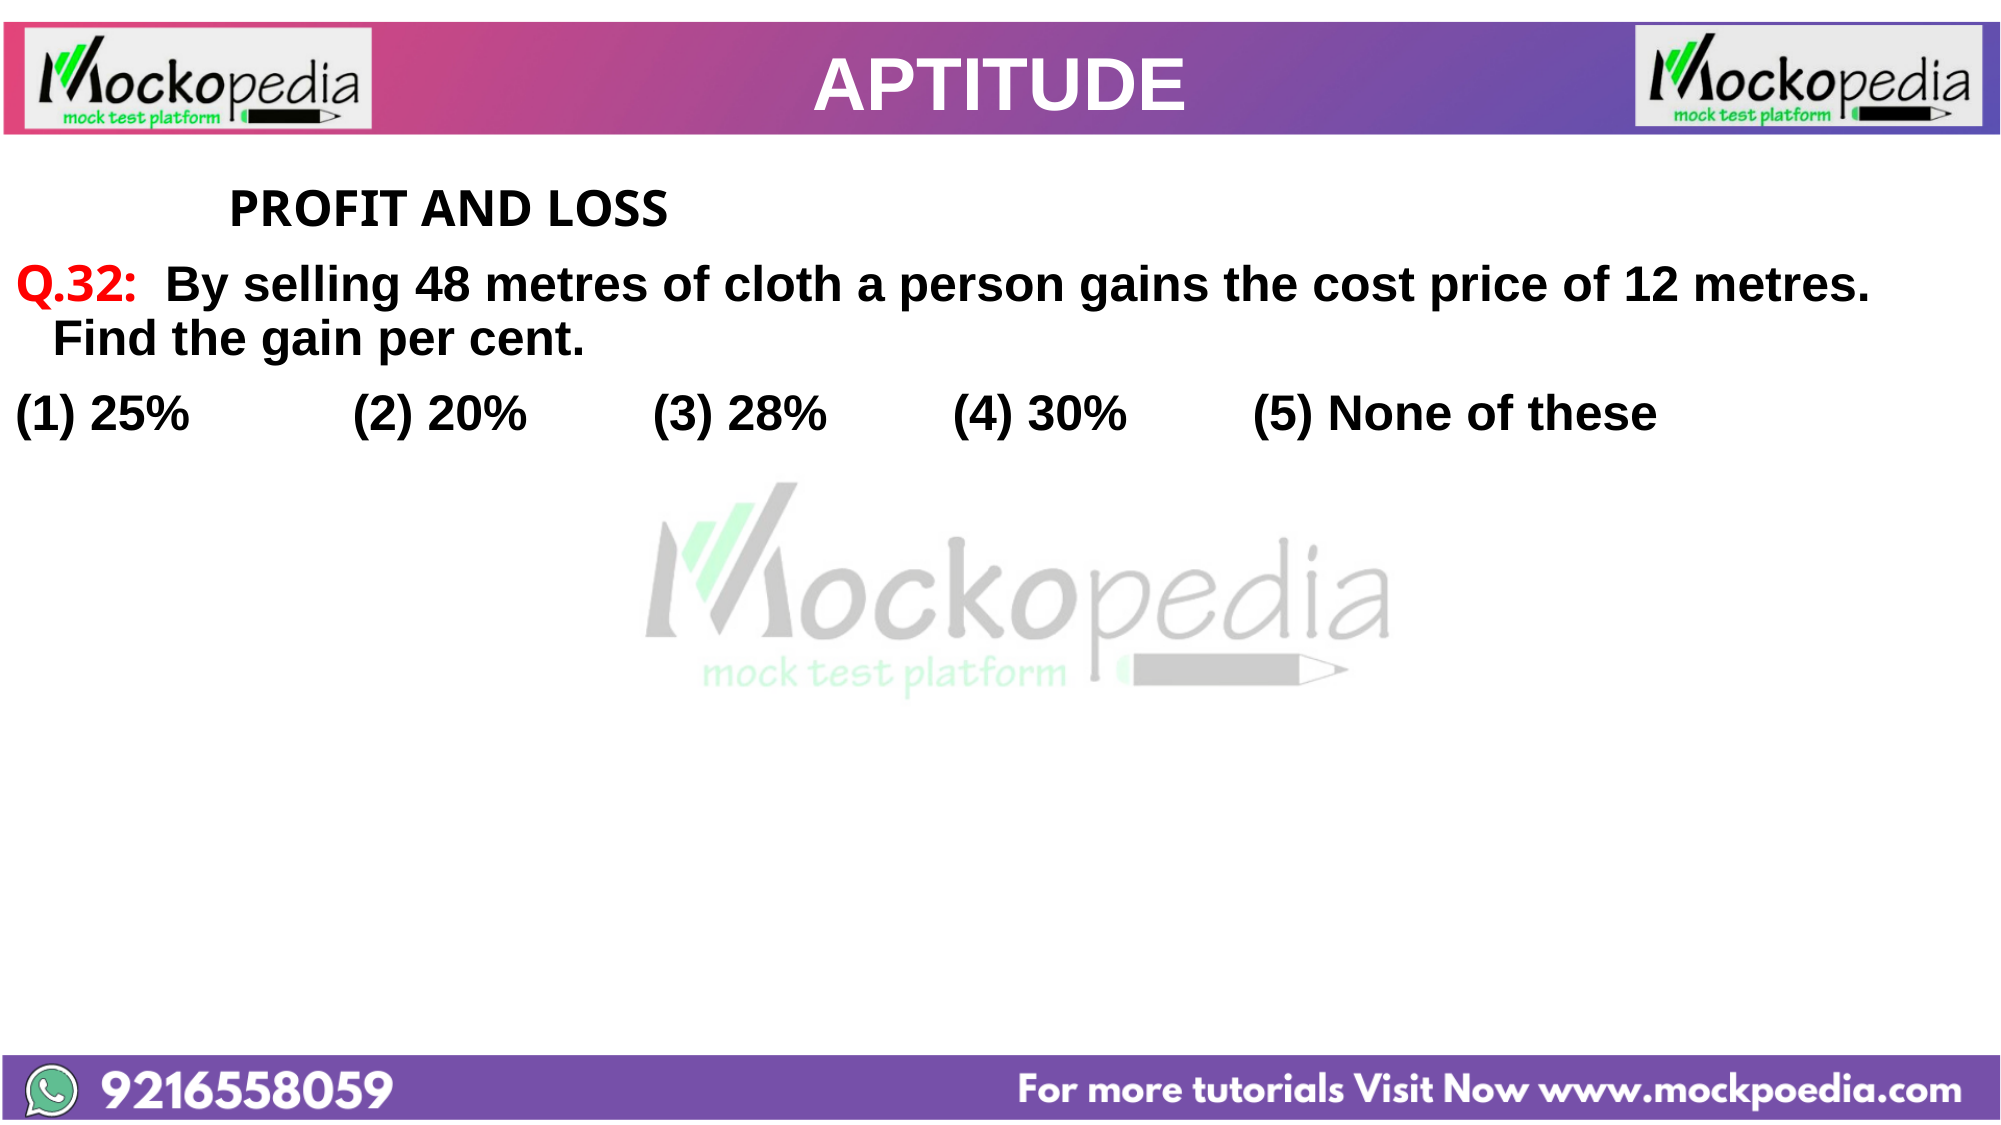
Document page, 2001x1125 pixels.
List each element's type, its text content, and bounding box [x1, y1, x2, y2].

title APTITUDE [41, 31, 1959, 142]
picture [0, 0, 2001, 1125]
list PROFIT AND LOSS Q.32: By selling 48 metres of cloth a person gains the cost price of 12 metres. Find the gain per cent. (1) 25% (2) 20% (3) 28% (4) 30% (5) None of these [0, 175, 1925, 1053]
